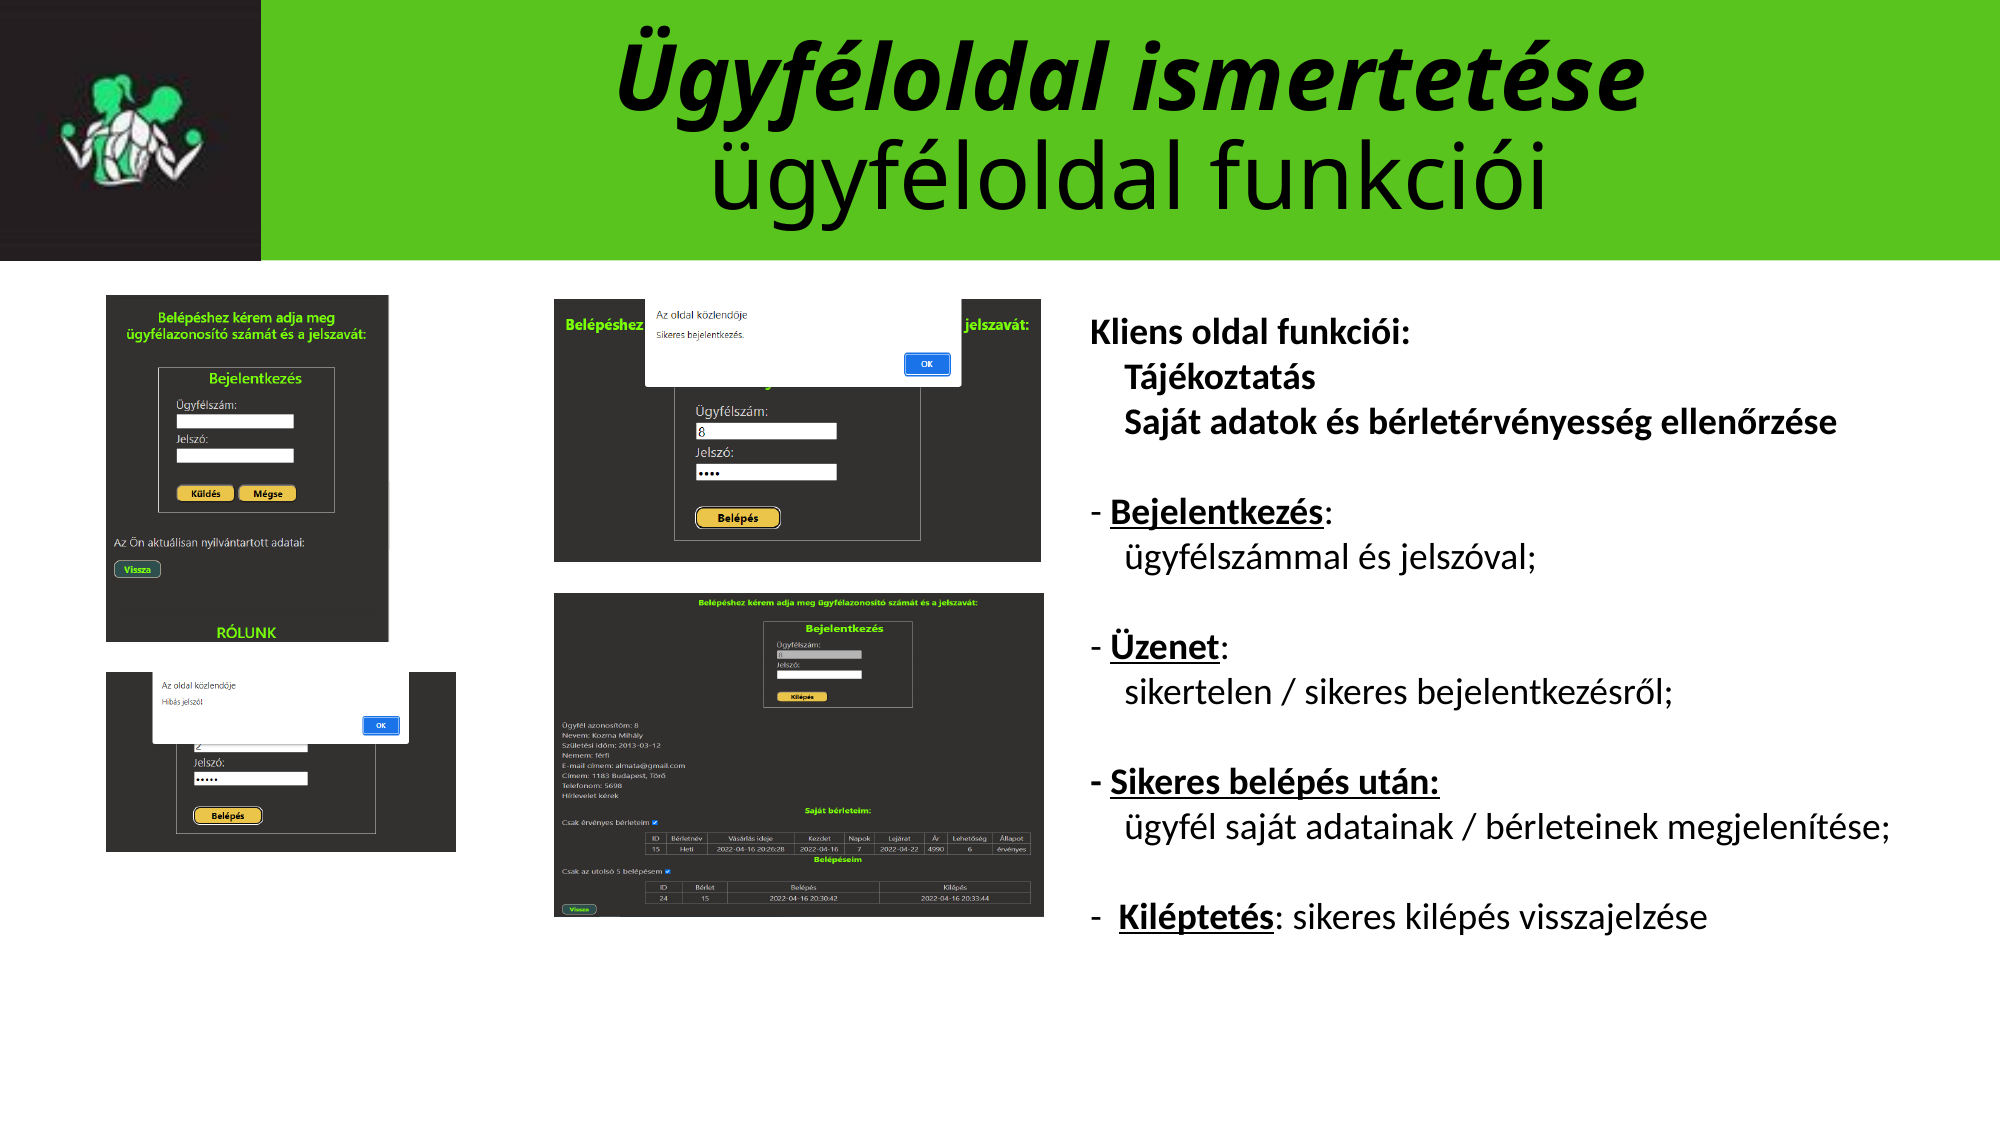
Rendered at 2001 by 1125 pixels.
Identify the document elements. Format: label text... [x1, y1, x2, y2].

picture [554, 593, 1044, 917]
text_box Kliens oldal funkciói: Tájékoztatás Saját adatok és bérletérvényesség ellenőrzése - Bejelentkezés: ügyfélszámmal és jelszóval; - Üzenet: sikertelen / sikeres bejelentkezésről; - Sikeres belépés után: ügyfél saját adatainak / bérleteinek megjelenítése; - Kiléptetés: sikeres kilépés visszajelzése [1075, 299, 1923, 945]
title Ügyféloldal ismertetése ügyféloldal funkciói [261, 0, 2000, 261]
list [0, 0, 261, 261]
text_box [92, 299, 1923, 1014]
picture [554, 299, 1041, 562]
picture [106, 295, 390, 642]
picture [106, 672, 456, 852]
